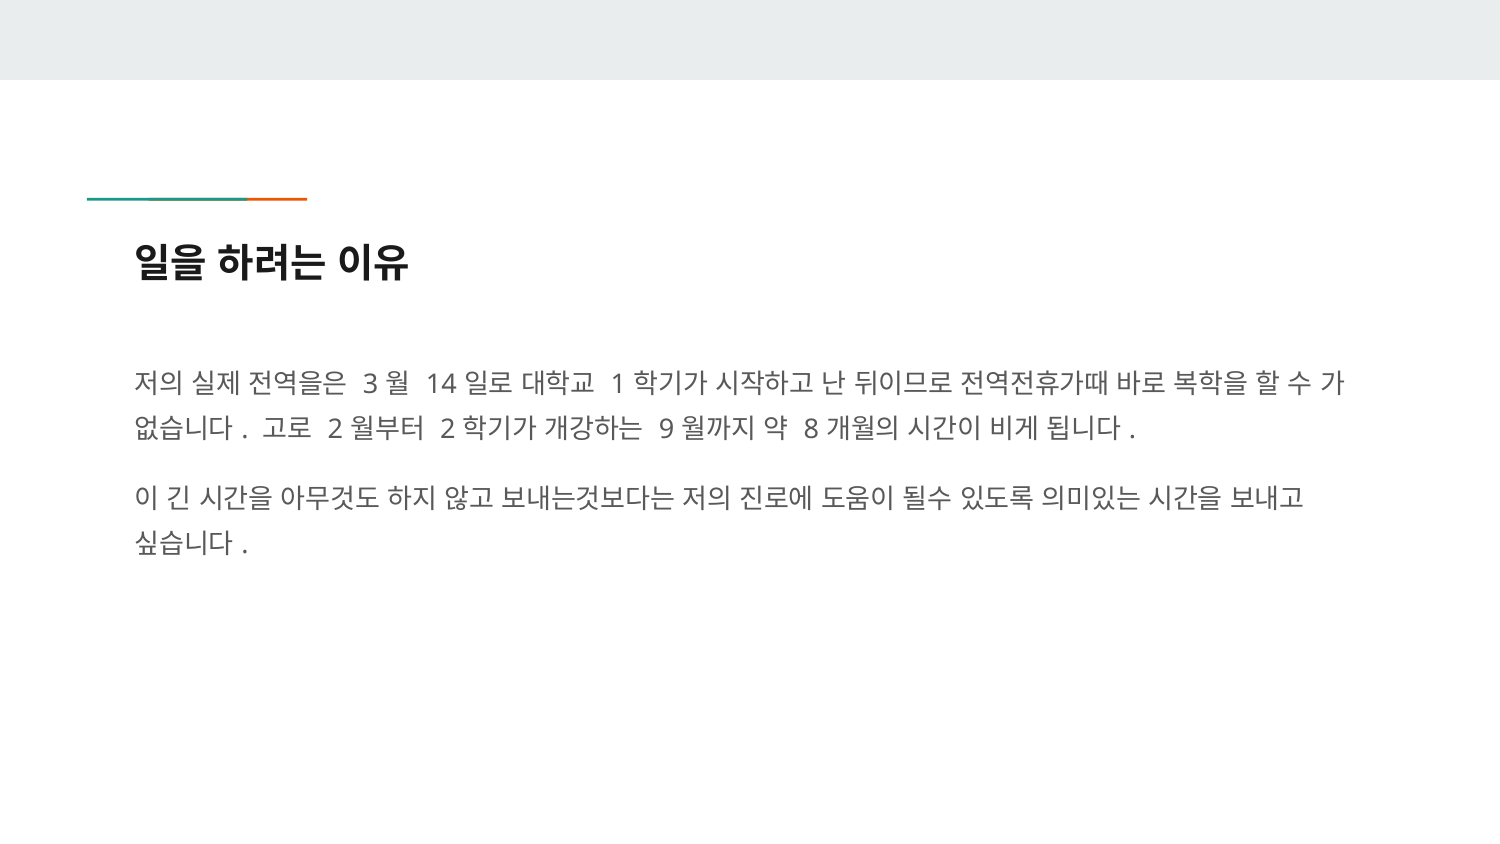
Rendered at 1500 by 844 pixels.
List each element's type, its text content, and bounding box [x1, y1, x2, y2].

title 일을 하려는 이유 [119, 216, 1381, 305]
list 저의 실제 전역을은 3월 14일로 대학교 1학기가 시작하고 난 뒤이므로 전역전휴가때 바로 복학을 할 수 가 없습니다. 고로 2월부터 2학기가 개강하는 9월까지 약 8개월의 시간이 비게 됩니다. 이 긴 시간을 아무것도 하지 않고 보내는것보다는 저의 진로에 도움이 될수 있도록 의미있는 시간을 보내고 싶습니다. [119, 341, 1381, 712]
